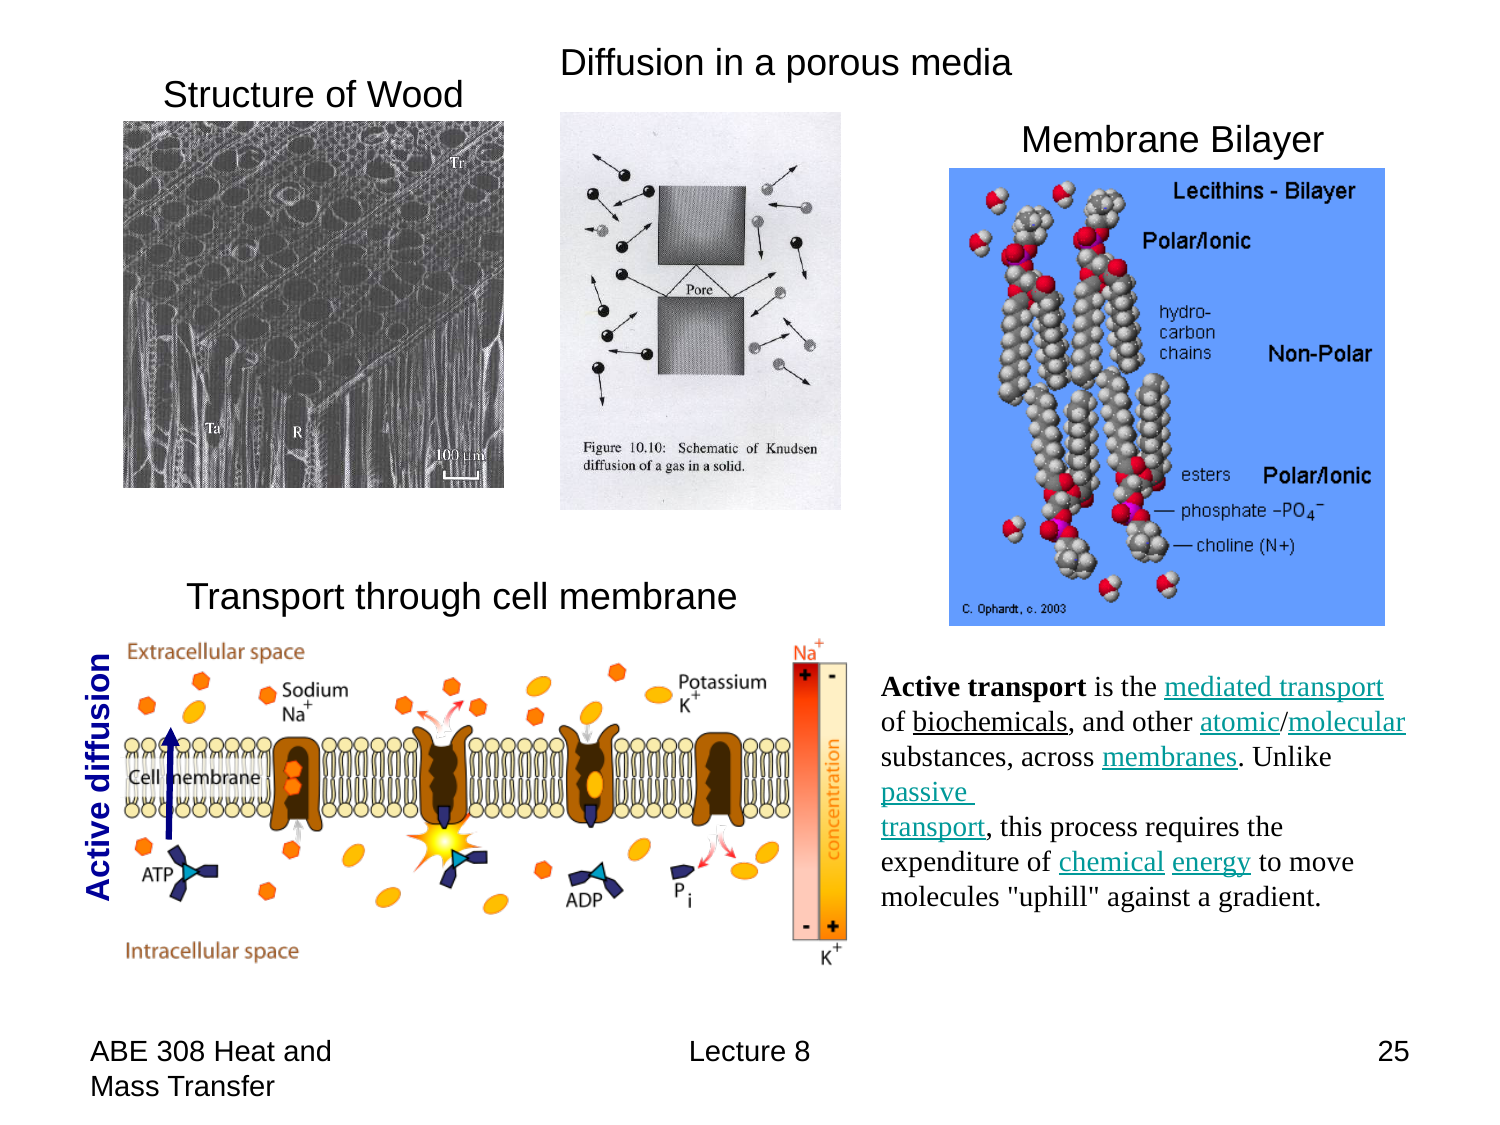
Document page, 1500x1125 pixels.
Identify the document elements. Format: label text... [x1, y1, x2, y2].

text_box Active diffusion [68, 638, 117, 917]
text_box Membrane Bilayer [1006, 108, 1340, 166]
slide_number 25 [1340, 1024, 1425, 1103]
picture [560, 111, 842, 510]
text_box Active transport is the mediated transport of biochemicals, and other atomic/molecular substances, across membranes. Unlike passive transport, this process requires the expenditure of chemical energy to move molecules "uphill" against a gradient. [866, 659, 1441, 920]
text_box Structure of Wood [148, 62, 479, 119]
slide_number ABE 308 Heat and Mass Transfer [75, 1024, 425, 1103]
picture [120, 637, 854, 967]
text_box Transport through cell membrane [171, 564, 753, 624]
picture [948, 167, 1385, 626]
text_box Diffusion in a porous media [545, 30, 1028, 91]
picture [123, 121, 505, 488]
footer Lecture 8 [512, 1024, 988, 1103]
